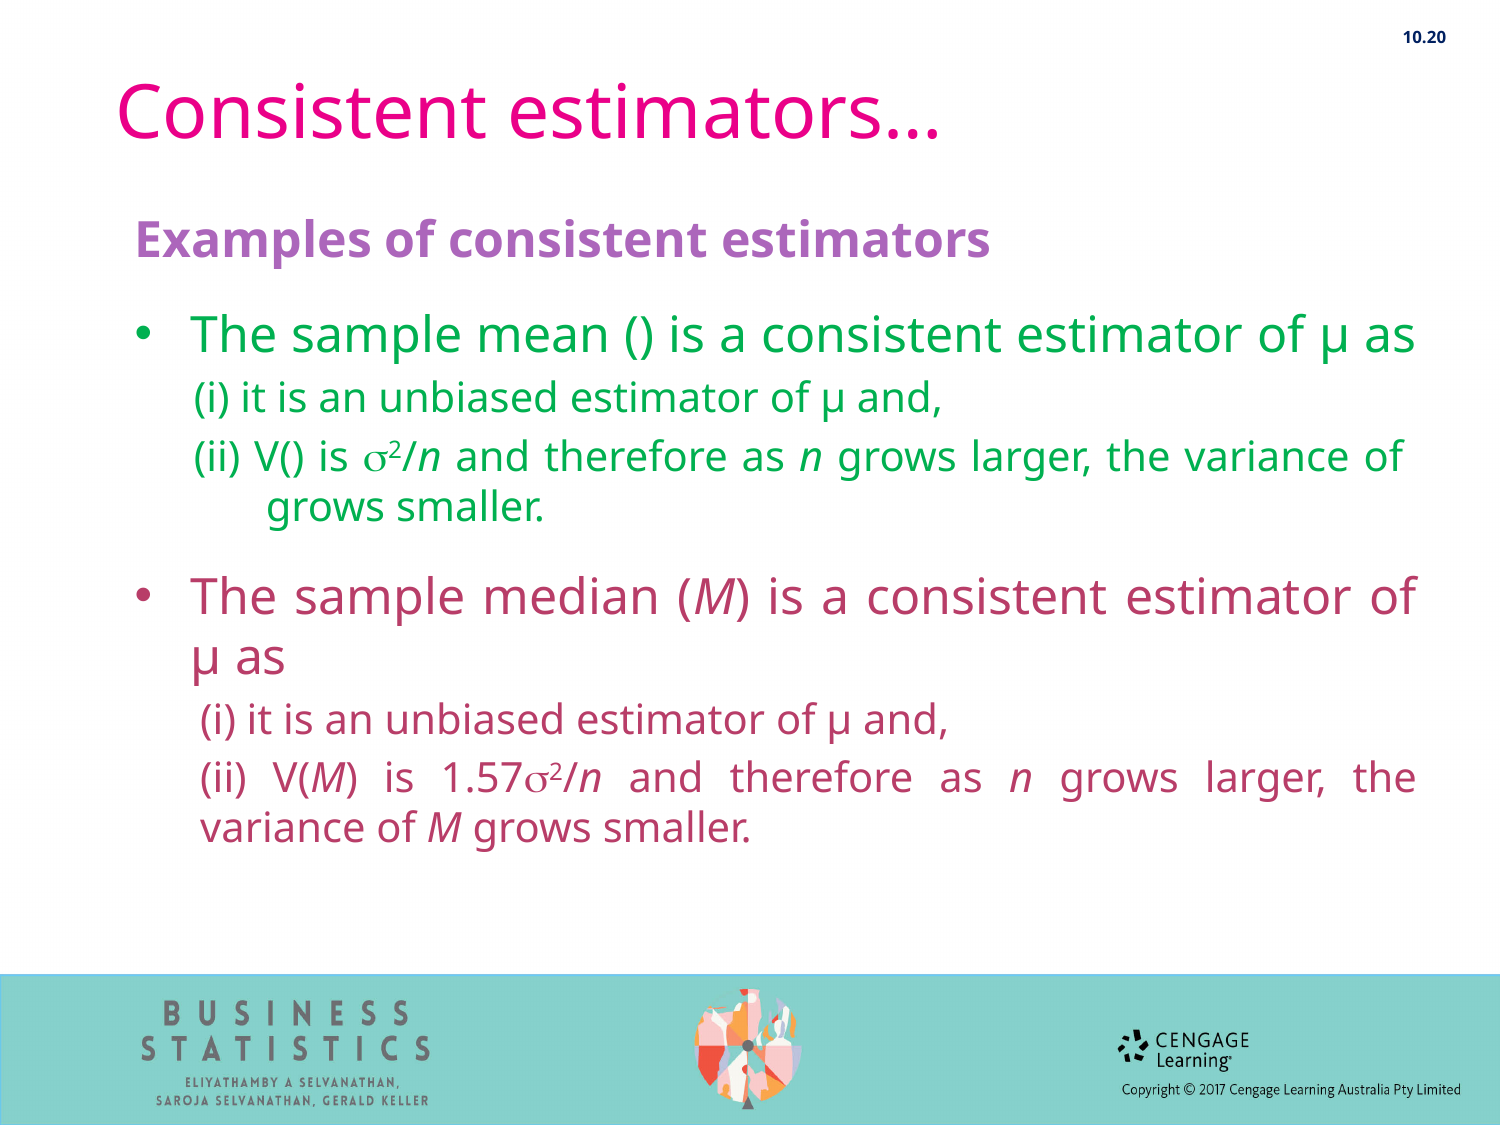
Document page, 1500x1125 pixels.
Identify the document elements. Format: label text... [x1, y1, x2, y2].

picture [0, 0, 1500, 1125]
text_box 10.20 [1387, 0, 1500, 60]
title Consistent estimators… [100, 54, 1376, 163]
